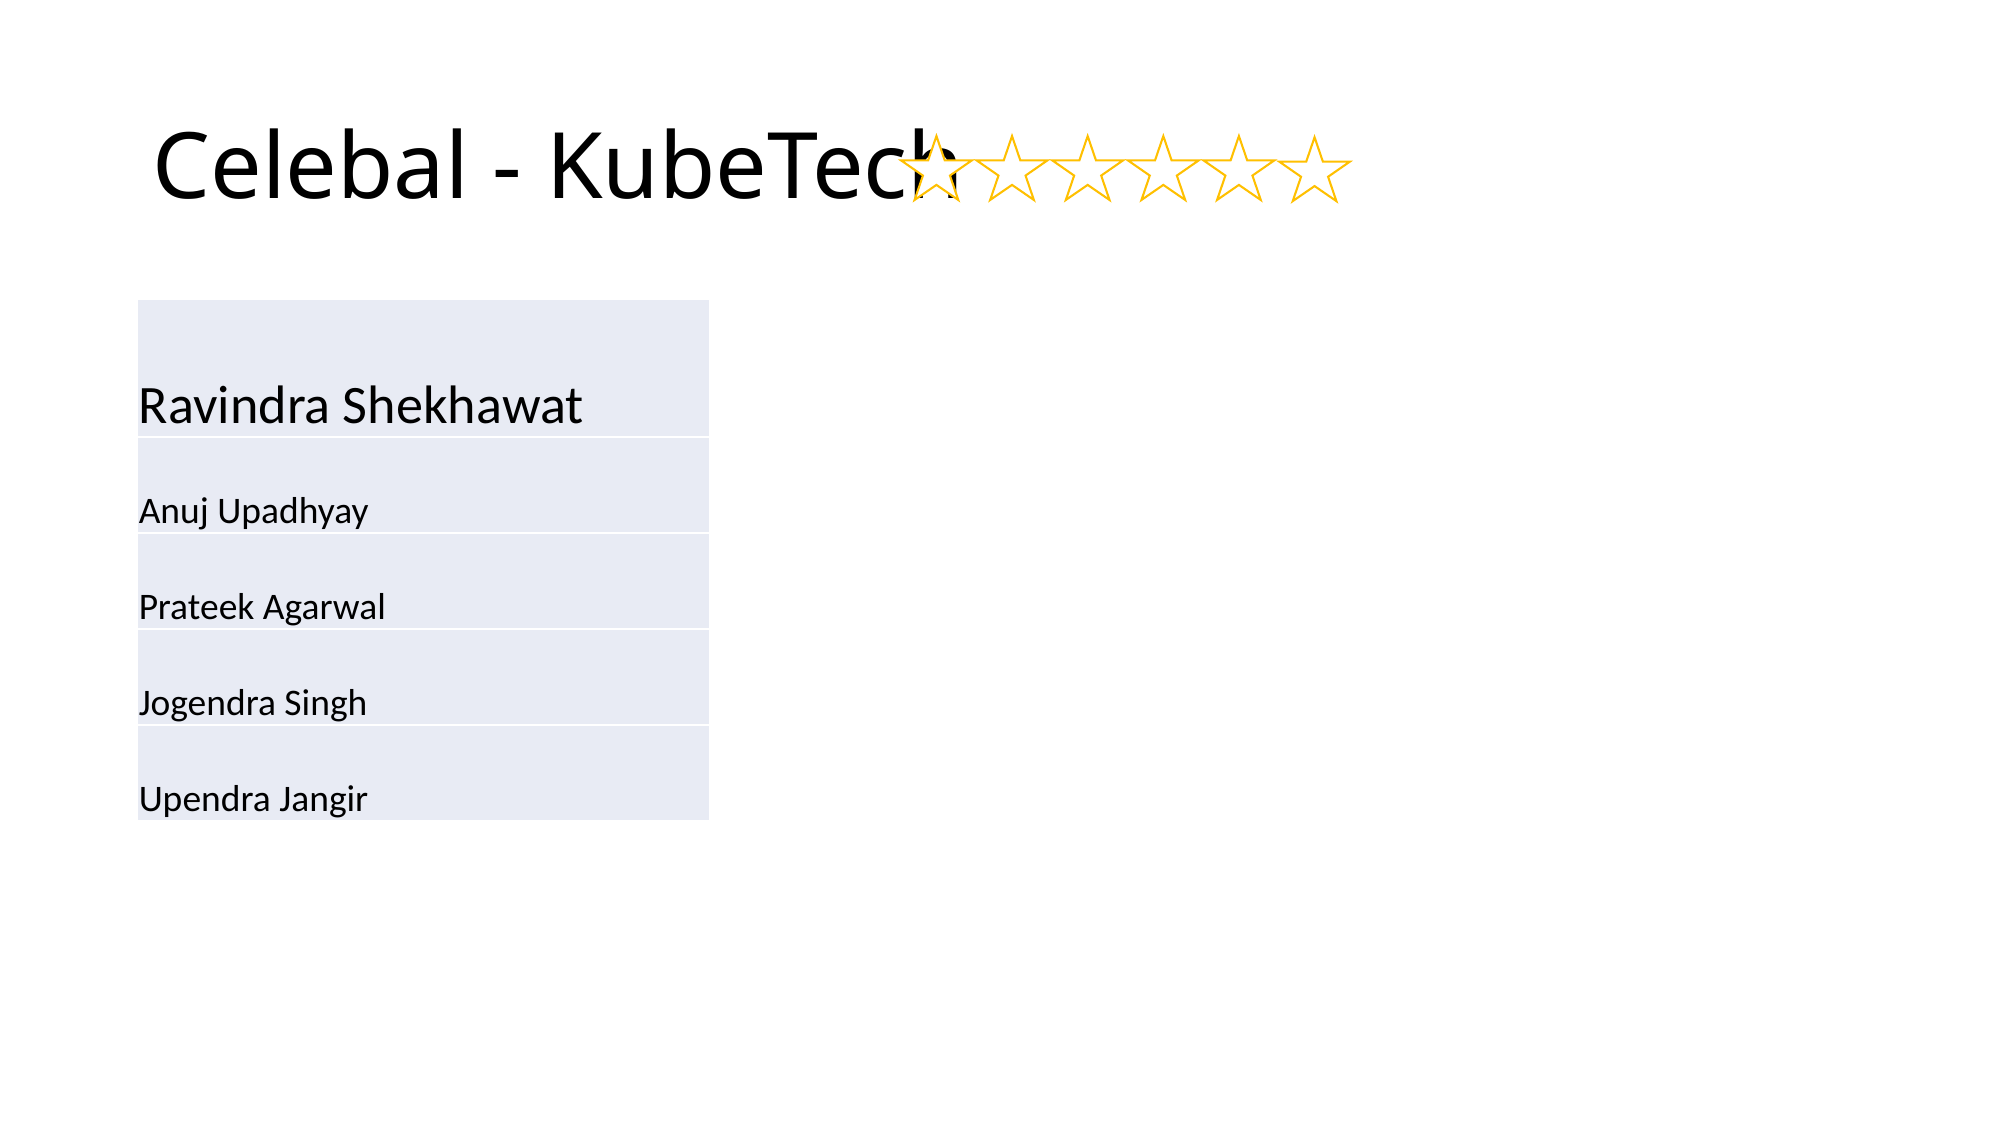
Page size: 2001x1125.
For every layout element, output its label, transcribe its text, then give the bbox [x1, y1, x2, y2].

title Celebal - KubeTech [137, 59, 1863, 278]
table_cell Jogendra Singh [138, 630, 709, 724]
table_cell Anuj Upadhyay [138, 438, 709, 532]
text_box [901, 136, 1350, 202]
table_header Ravindra Shekhawat [138, 300, 709, 436]
table_cell Upendra Jangir [138, 726, 709, 820]
table_cell Prateek Agarwal [138, 534, 709, 628]
